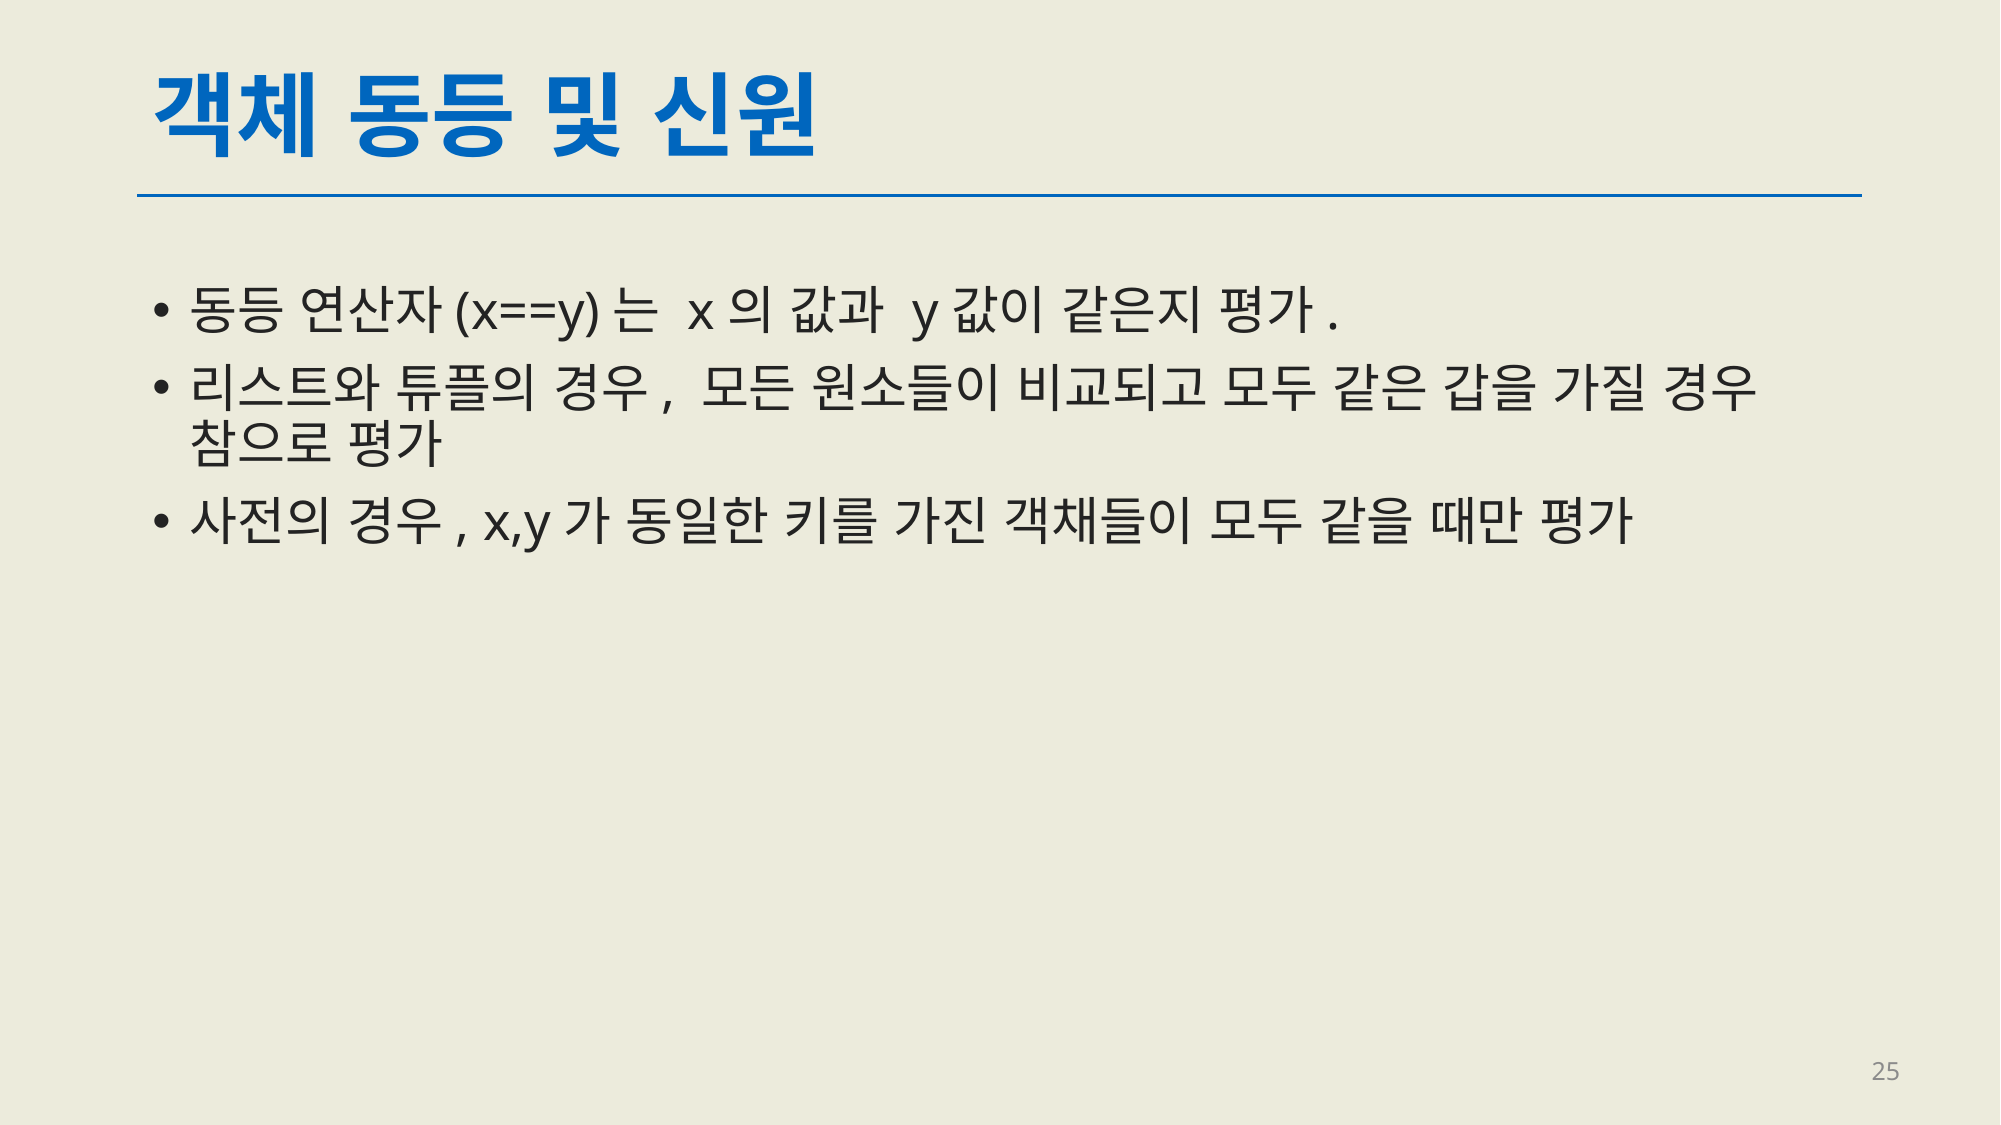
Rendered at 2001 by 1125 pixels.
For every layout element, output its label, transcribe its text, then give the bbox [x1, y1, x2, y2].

list 동등 연산자(x==y)는 x의 값과 y값이 같은지 평가. 리스트와 튜플의 경우, 모든 원소들이 비교되고 모두 같은 갑을 가질 경우 참으로 평가 사전의 경우, x,y가 동일한 키를 가진 객채들이 모두 같을 때만 평가 [137, 277, 1863, 666]
slide_number 25 [1465, 1042, 1916, 1103]
title 객체 동등 및 신원 [137, 59, 1863, 180]
